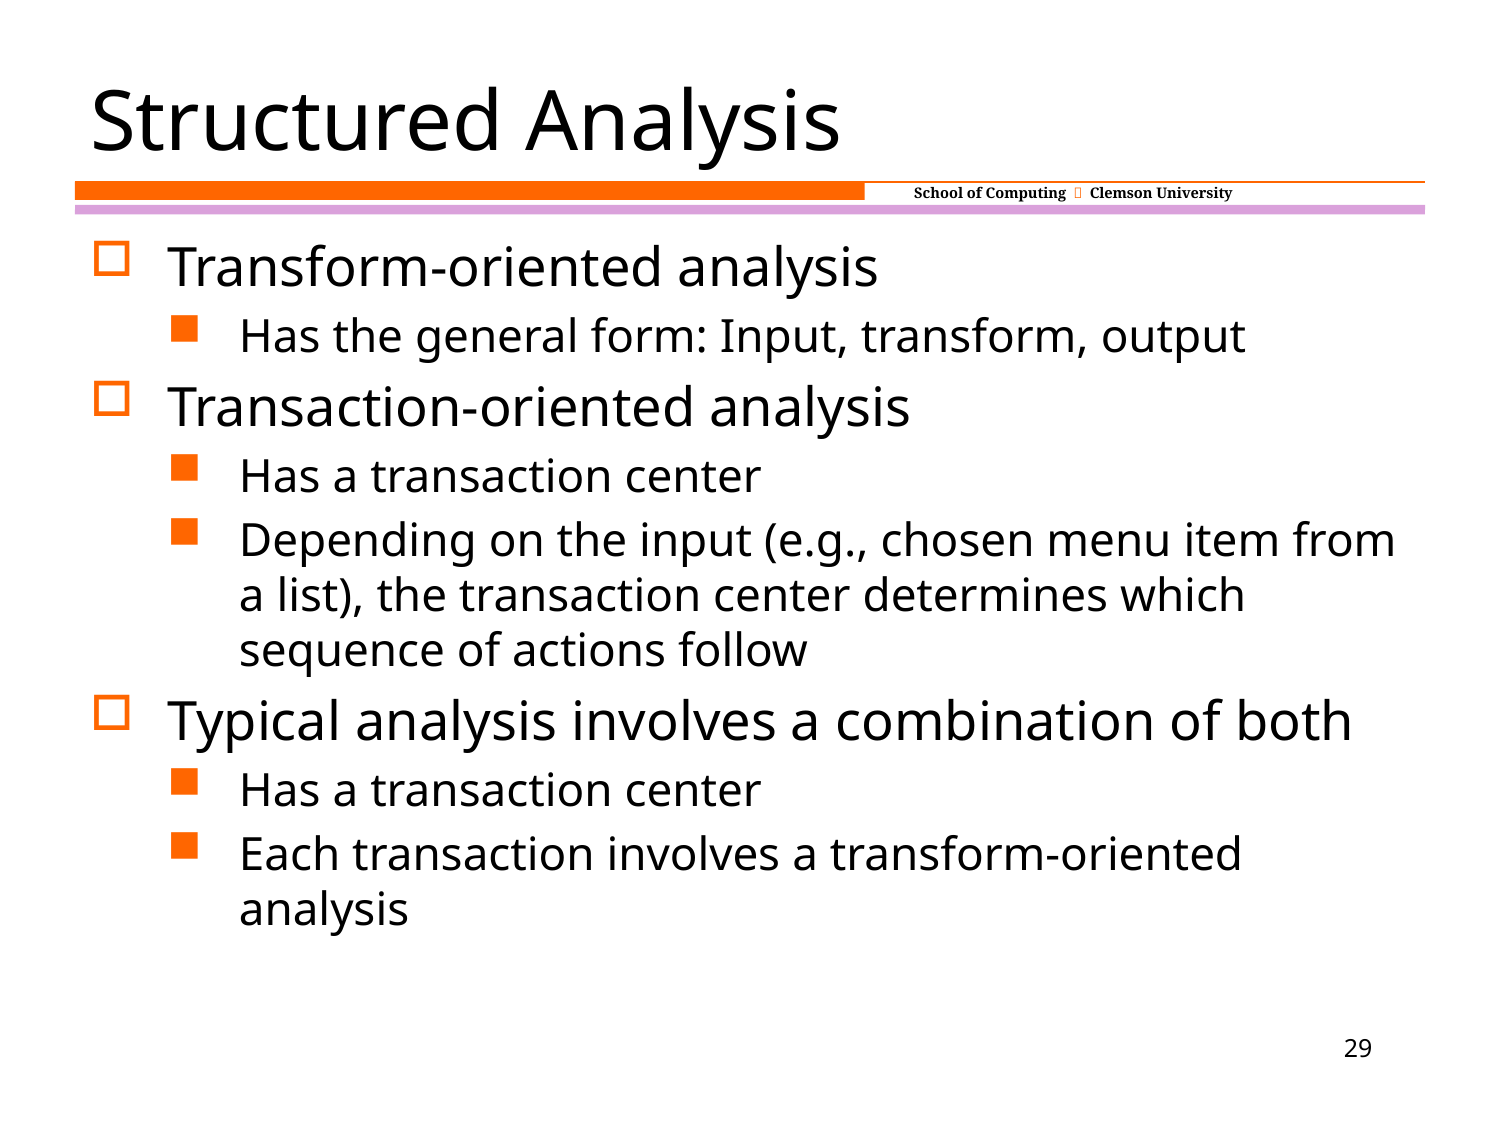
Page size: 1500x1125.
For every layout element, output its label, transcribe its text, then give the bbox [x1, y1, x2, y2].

list Transform-oriented analysis Has the general form: Input, transform, output Transaction-oriented analysis Has a transaction center Depending on the input (e.g., chosen menu item from a list), the transaction center determines which sequence of actions follow Typical analysis involves a combination of both Has a transaction center Each transaction involves a transform-oriented analysis [75, 224, 1425, 1088]
title Structured Analysis [75, 37, 1425, 175]
slide_number 29 [1074, 1025, 1388, 1100]
